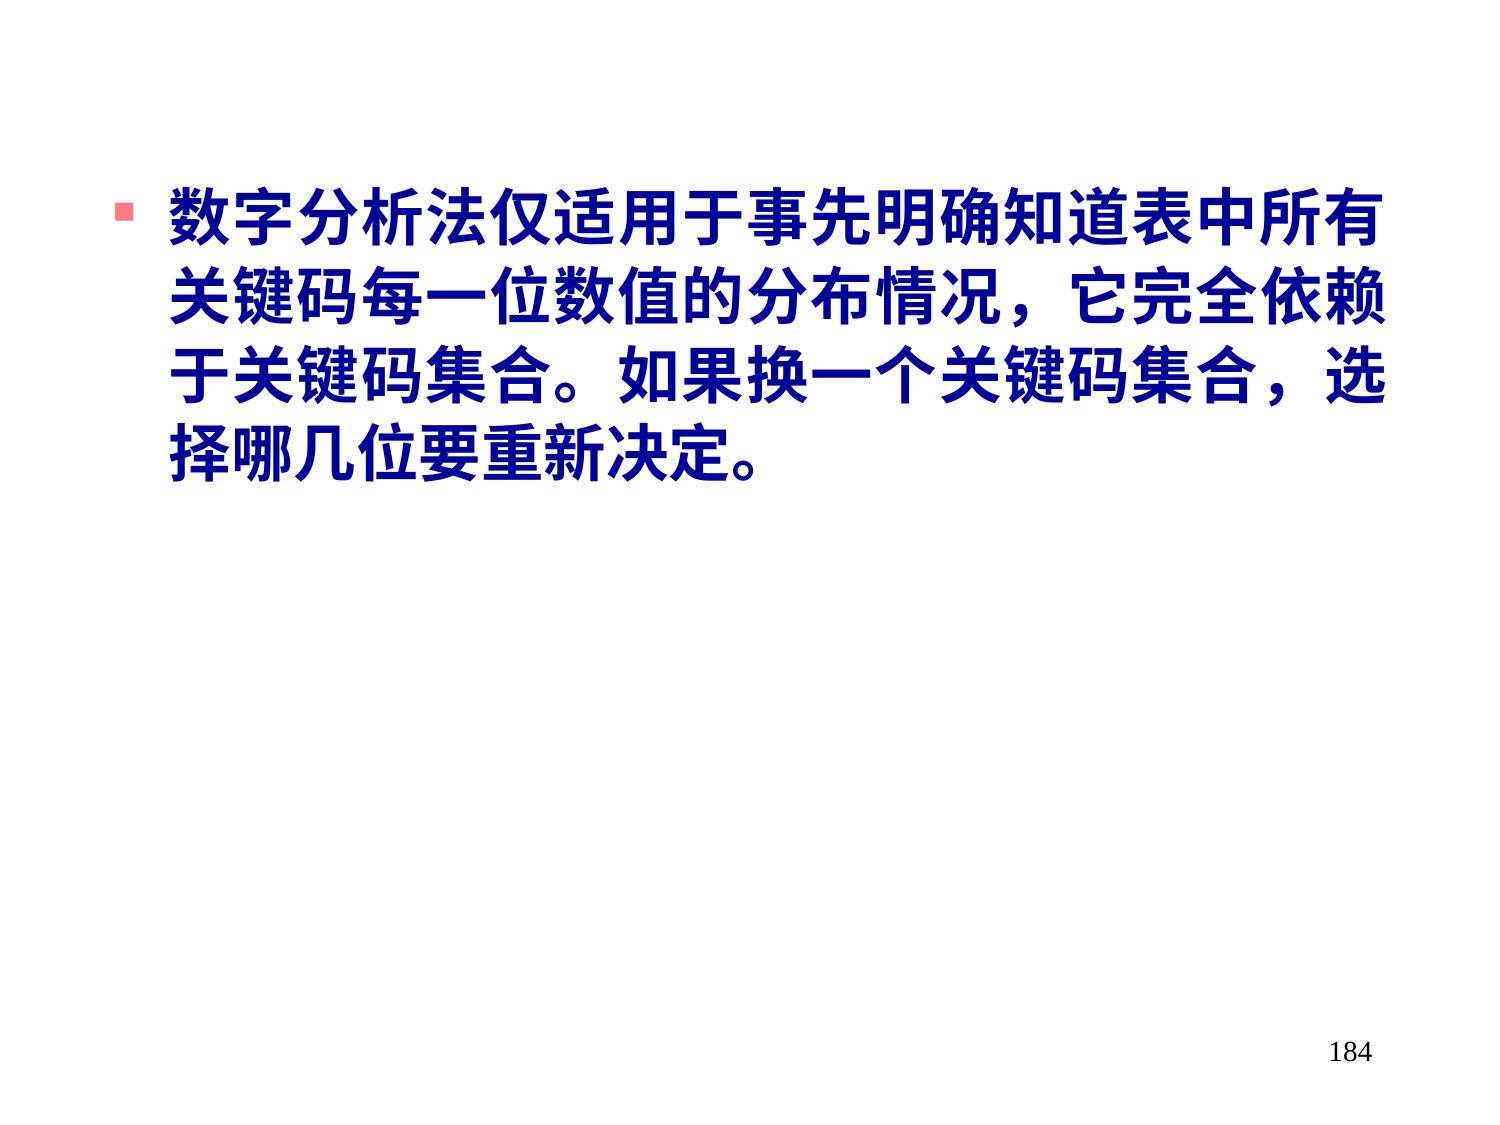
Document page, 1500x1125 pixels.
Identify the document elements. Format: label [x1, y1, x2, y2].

slide_number [1074, 1024, 1388, 1101]
text_box [97, 167, 1402, 521]
